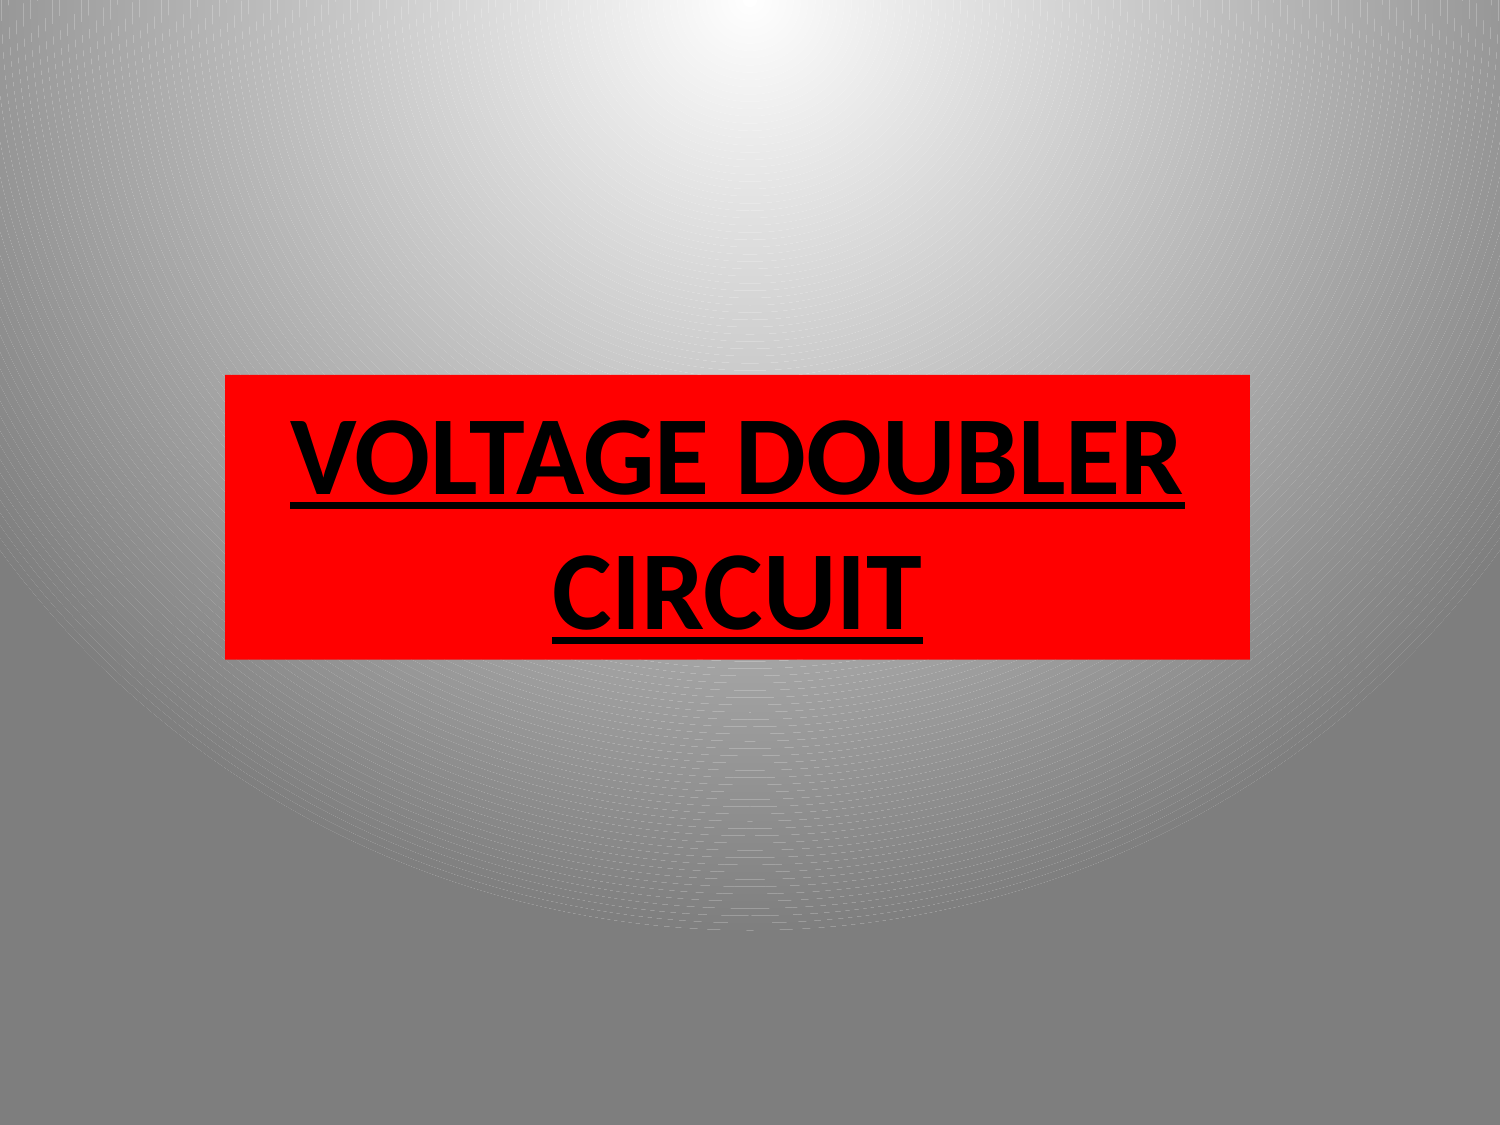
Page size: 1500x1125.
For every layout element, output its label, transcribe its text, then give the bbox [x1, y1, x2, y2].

text_box VOLTAGE DOUBLER CIRCUIT [225, 374, 1250, 660]
